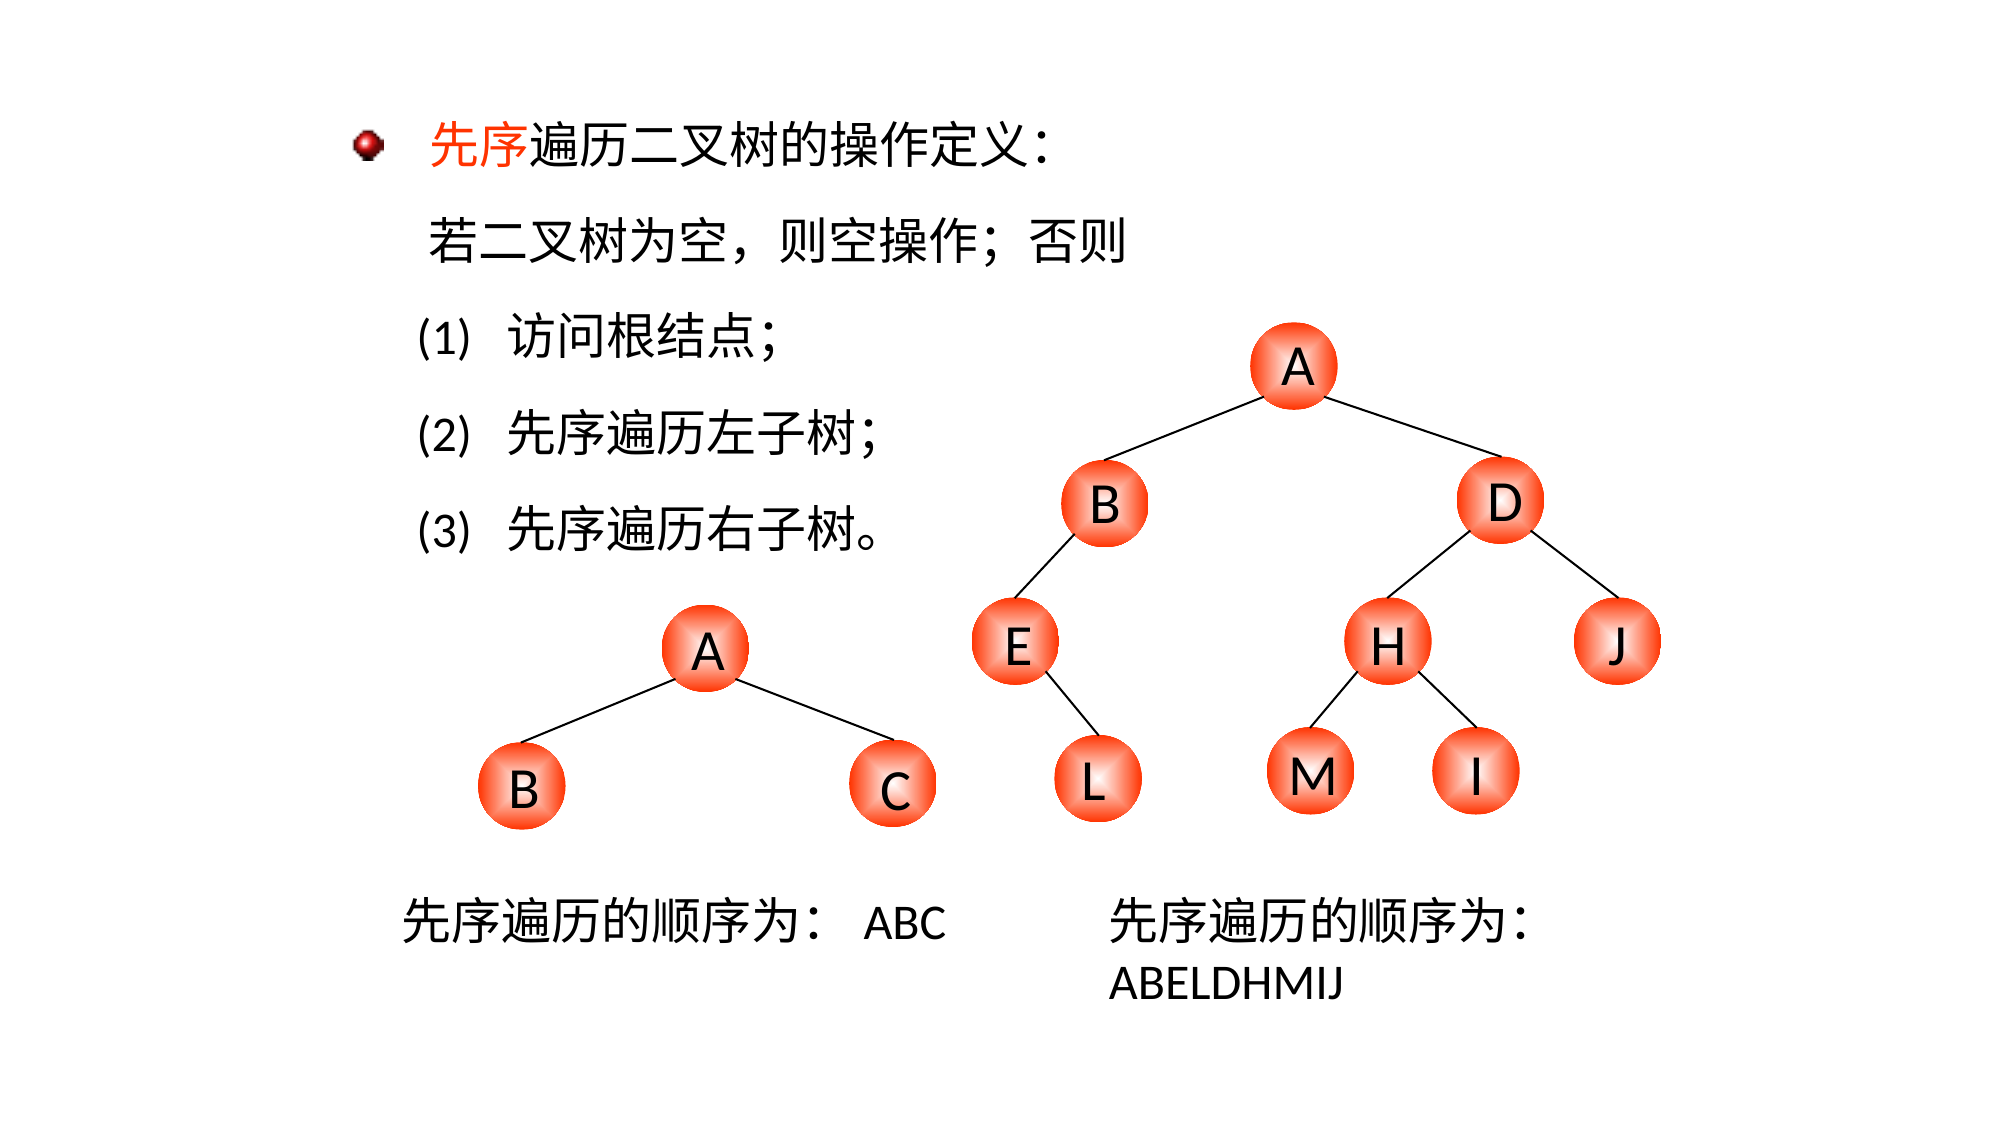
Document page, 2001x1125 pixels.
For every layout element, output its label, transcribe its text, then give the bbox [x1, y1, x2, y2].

text_box 先序遍历的顺序为：ABC [386, 881, 1025, 957]
text_box 先序遍历二叉树的操作定义： 若二叉树为空，则空操作；否则 (1) 访问根结点； (2) 先序遍历左子树； (3) 先序遍历右子树。 [334, 69, 1155, 565]
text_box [971, 318, 1662, 823]
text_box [477, 604, 937, 831]
text_box 先序遍历的顺序为： ABELDHMIJ [1094, 881, 1632, 1017]
picture [348, 125, 384, 161]
